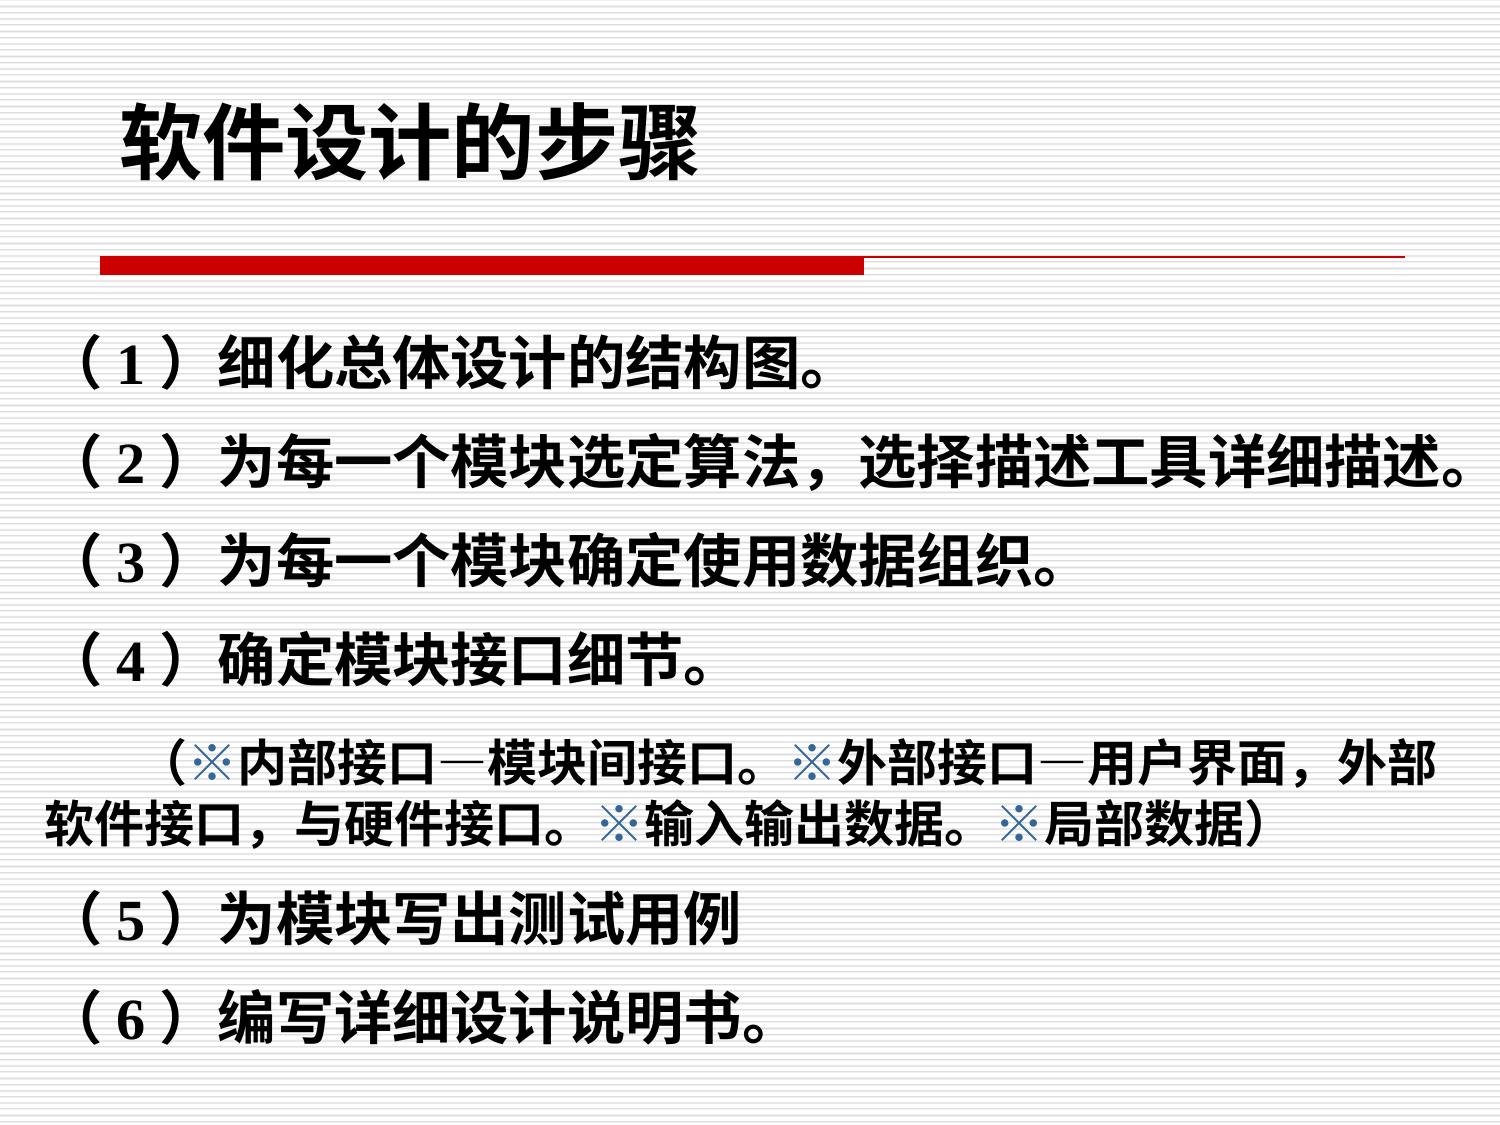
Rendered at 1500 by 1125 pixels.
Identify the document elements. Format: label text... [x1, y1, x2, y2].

text_box 软件设计的步骤 [104, 82, 717, 198]
text_box （1）细化总体设计的结构图。 （2）为每一个模块选定算法，选择描述工具详细描述。 （3）为每一个模块确定使用数据组织。 （4）确定模块接口细节。 （※内部接口—模块间接口。※外部接口—用户界面，外部软件接口，与硬件接口。※输入输出数据。※局部数据） （5）为模块写出测试用例 （6）编写详细设计说明书。 [29, 318, 1500, 1059]
picture [0, 0, 1500, 1125]
